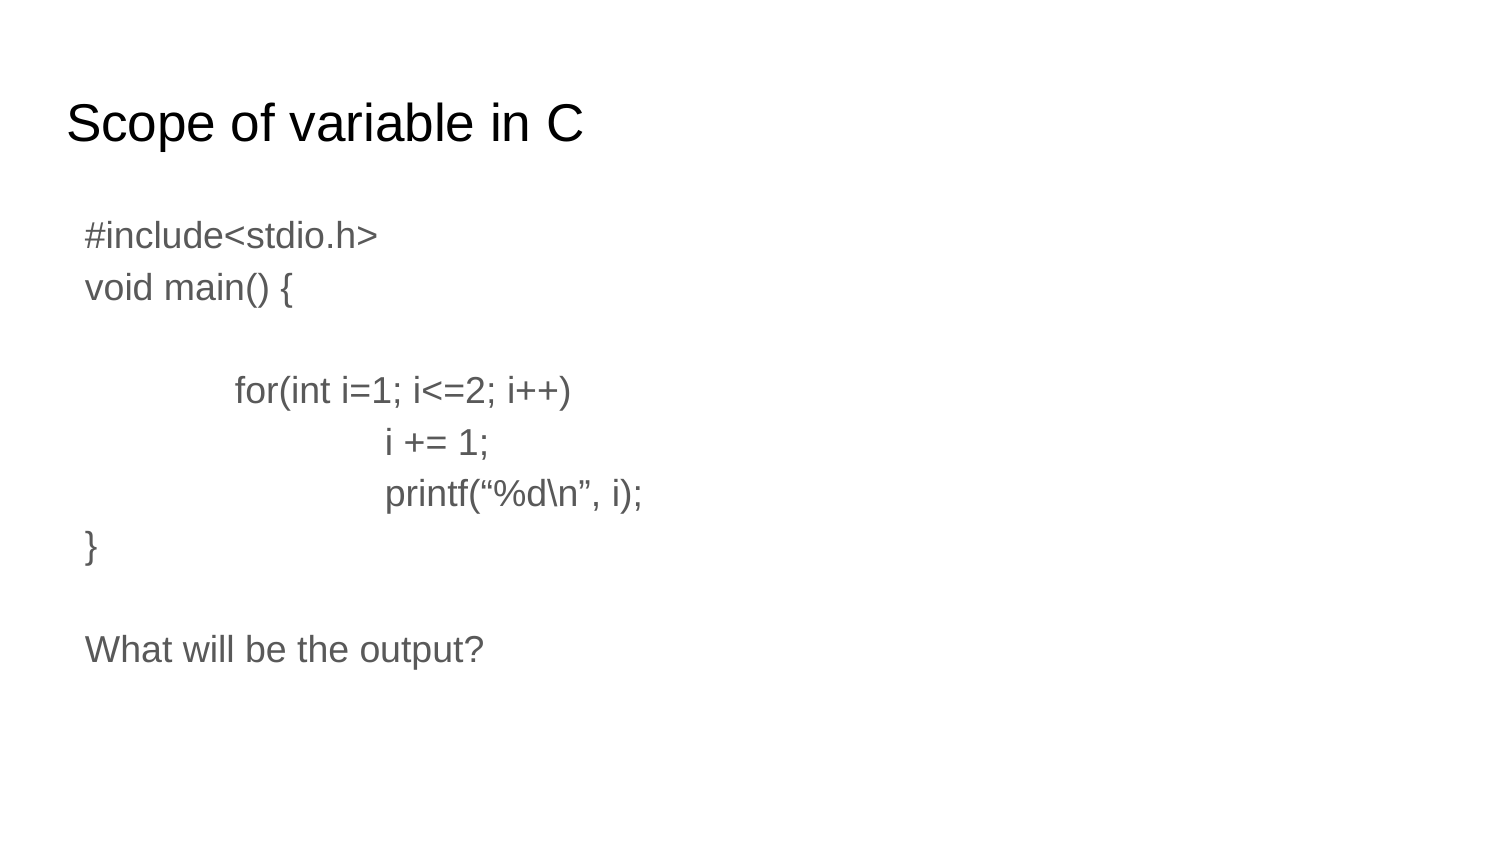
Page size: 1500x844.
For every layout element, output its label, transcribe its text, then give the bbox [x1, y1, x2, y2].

title Scope of variable in C [51, 72, 1449, 167]
list #include<stdio.h> void main() { for(int i=1; i<=2; i++) i += 1; printf(“%d\n”, i); } What will be the output? [51, 189, 1449, 750]
